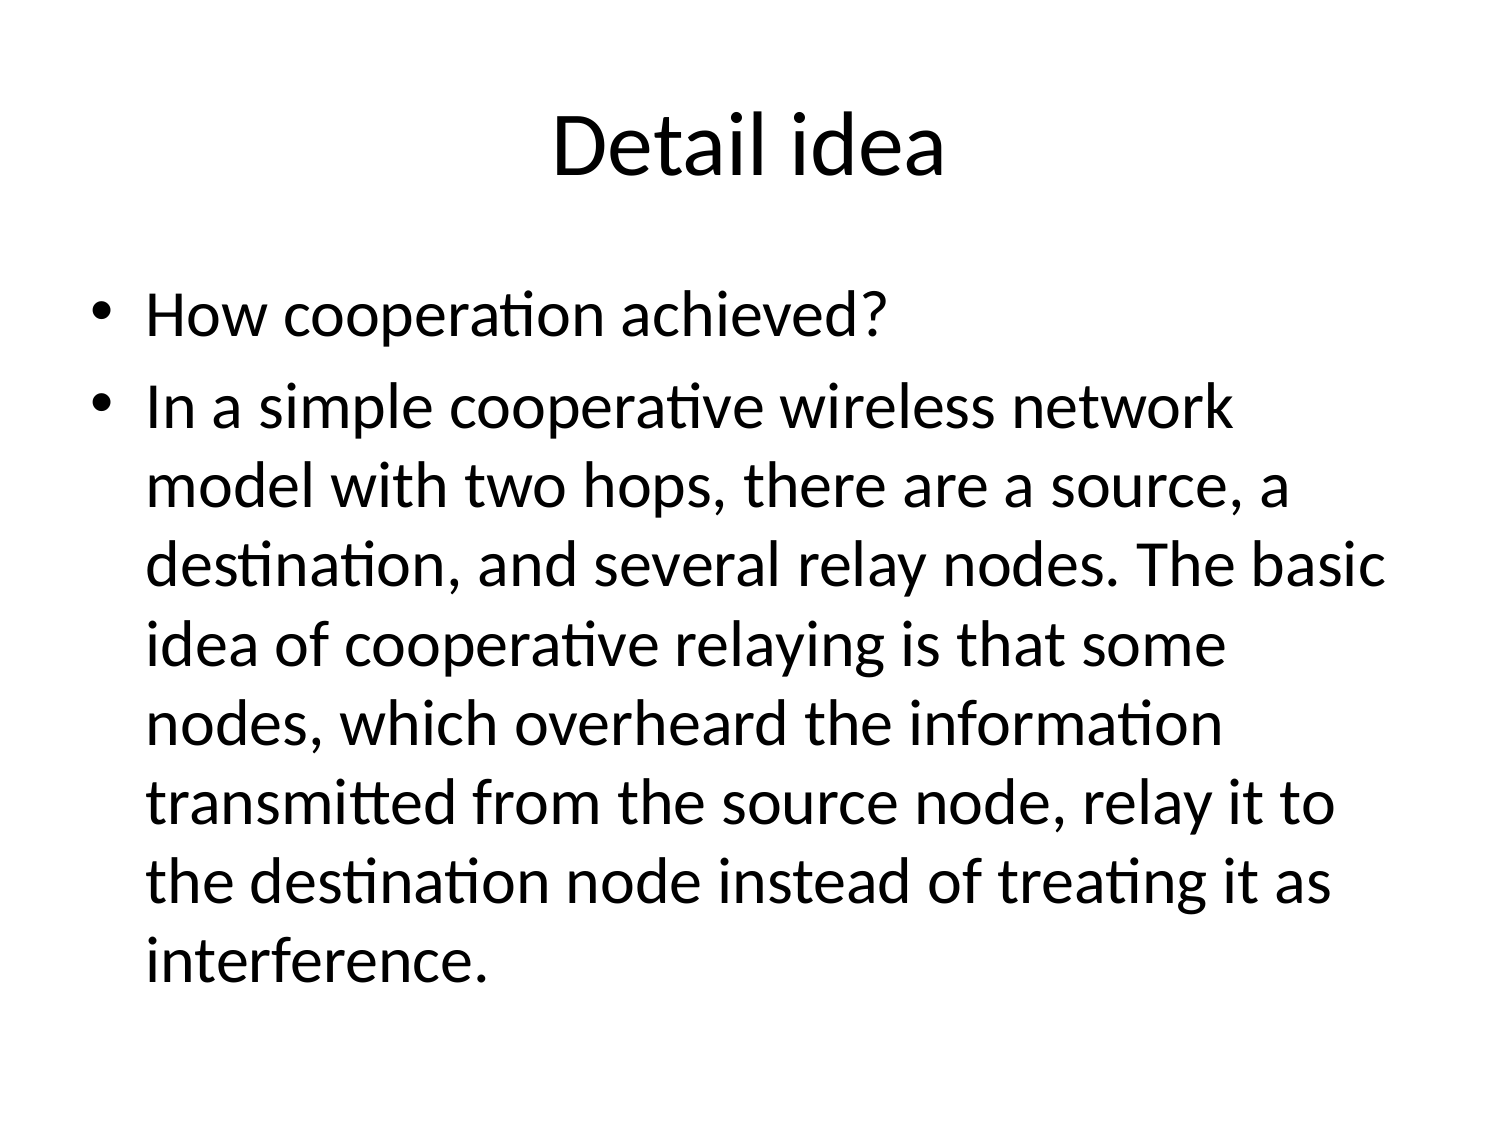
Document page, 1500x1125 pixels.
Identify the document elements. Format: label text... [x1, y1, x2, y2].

title Detail idea [75, 45, 1425, 233]
list How cooperation achieved? In a simple cooperative wireless network model with two hops, there are a source, a destination, and several relay nodes. The basic idea of cooperative relaying is that some nodes, which overheard the information transmitted from the source node, relay it to the destination node instead of treating it as interference. [75, 262, 1425, 1005]
